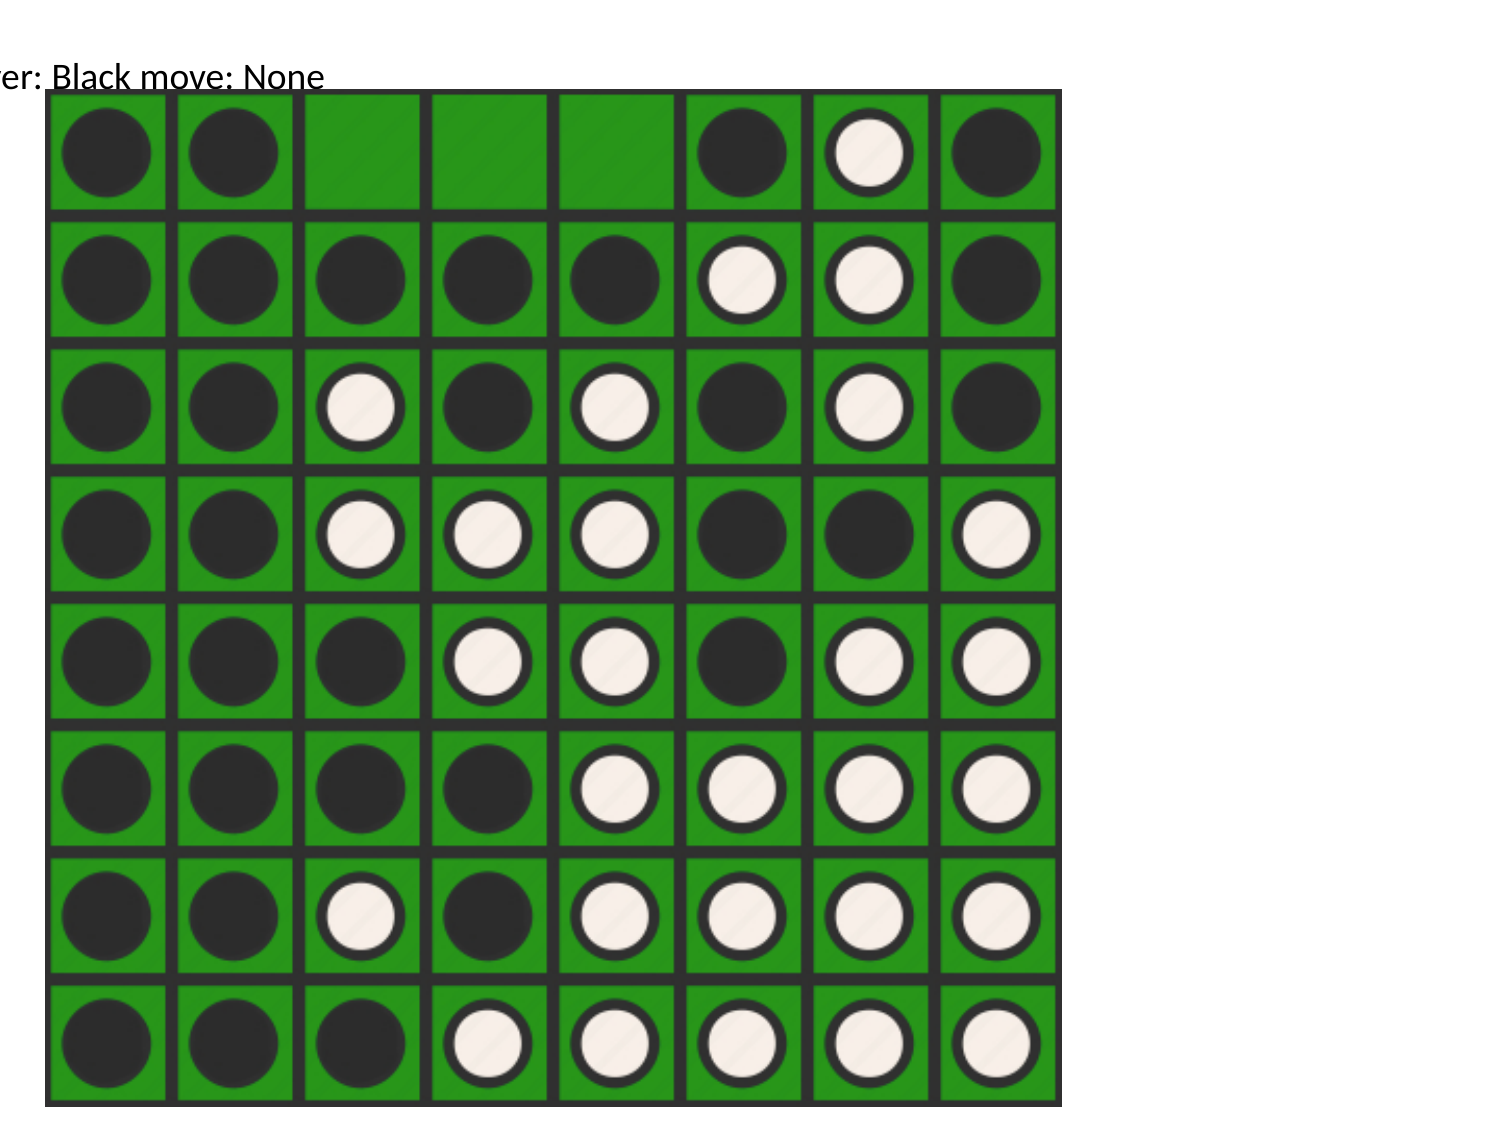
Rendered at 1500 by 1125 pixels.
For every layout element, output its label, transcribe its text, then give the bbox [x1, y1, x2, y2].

text_box turn: 59 player: Black move: None [0, 44, 341, 105]
picture [44, 89, 1062, 1107]
